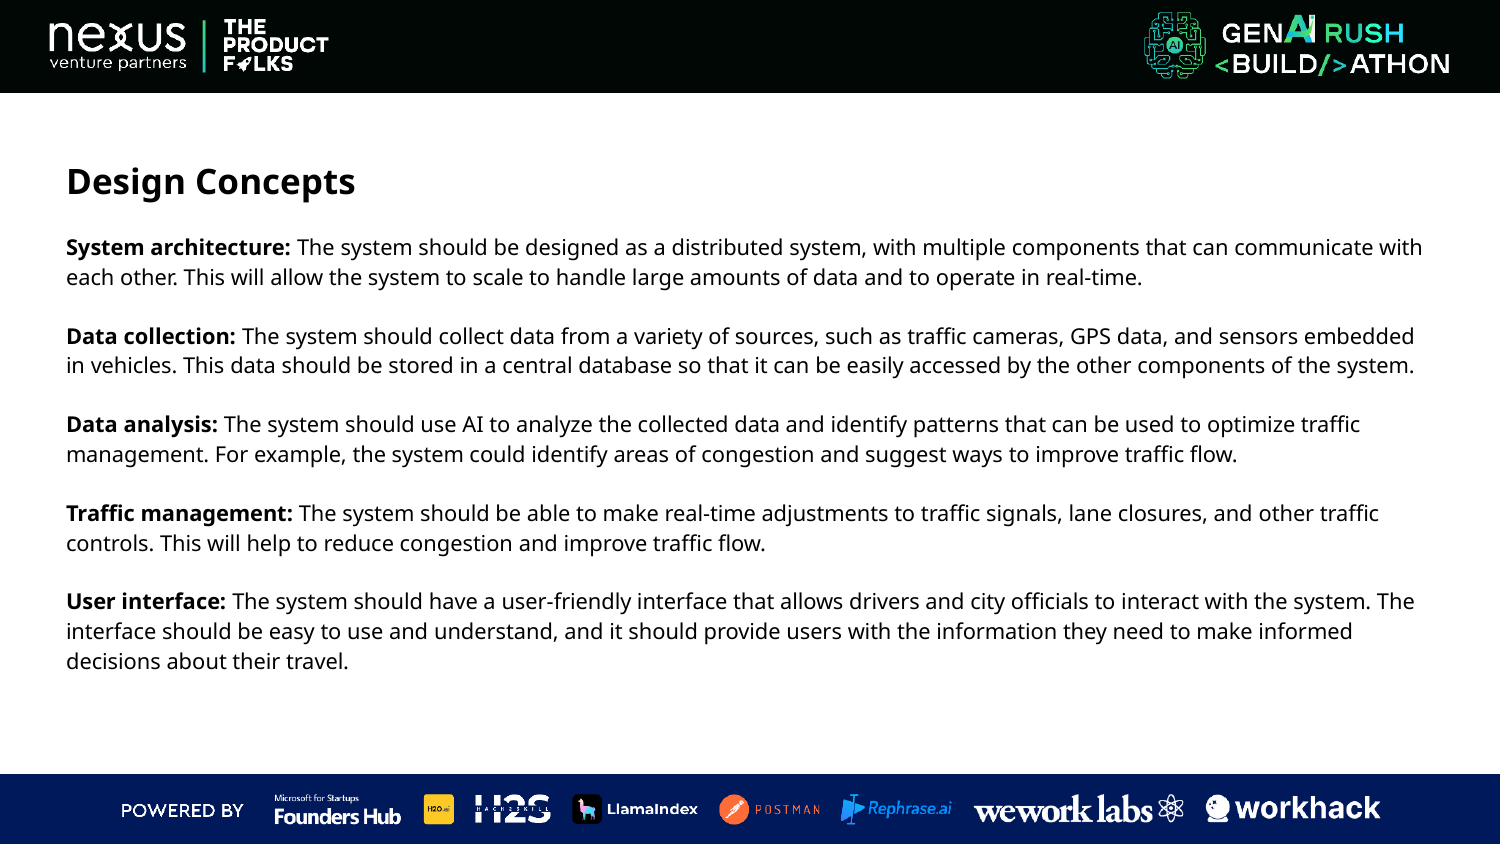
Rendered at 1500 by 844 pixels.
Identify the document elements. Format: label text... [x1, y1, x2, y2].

text_box Design Concepts System architecture: The system should be designed as a distributed system, with multiple components that can communicate with each other. This will allow the system to scale to handle large amounts of data and to operate in real-time. Data collection: The system should collect data from a variety of sources, such as traffic cameras, GPS data, and sensors embedded in vehicles. This data should be stored in a central database so that it can be easily accessed by the other components of the system. Data analysis: The system should use AI to analyze the collected data and identify patterns that can be used to optimize traffic management. For example, the system could identify areas of congestion and suggest ways to improve traffic flow. Traffic management: The system should be able to make real-time adjustments to traffic signals, lane closures, and other traffic controls. This will help to reduce congestion and improve traffic flow. User interface: The system should have a user-friendly interface that allows drivers and city officials to interact with the system. The interface should be easy to use and understand, and it should provide users with the information they need to make informed decisions about their travel. [51, 141, 1449, 706]
picture [0, 0, 1500, 110]
picture [0, 762, 1500, 844]
